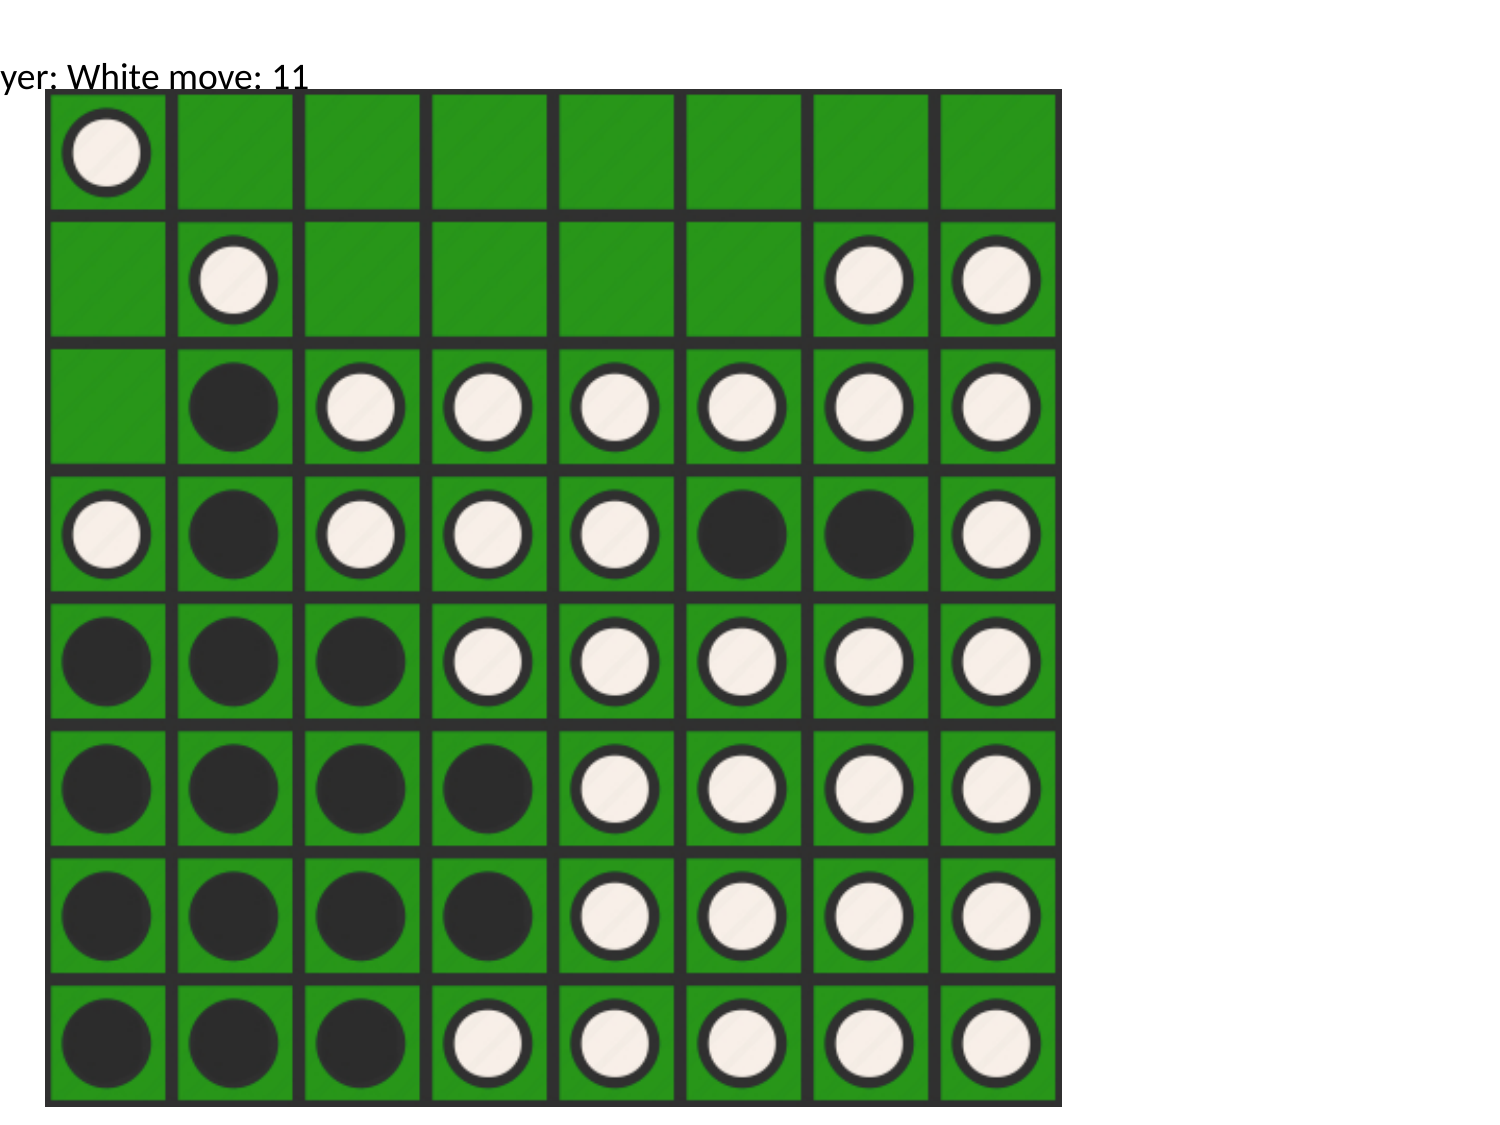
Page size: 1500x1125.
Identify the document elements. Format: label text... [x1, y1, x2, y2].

text_box turn: 48 player: White move: 11 [0, 44, 325, 105]
picture [44, 89, 1062, 1107]
